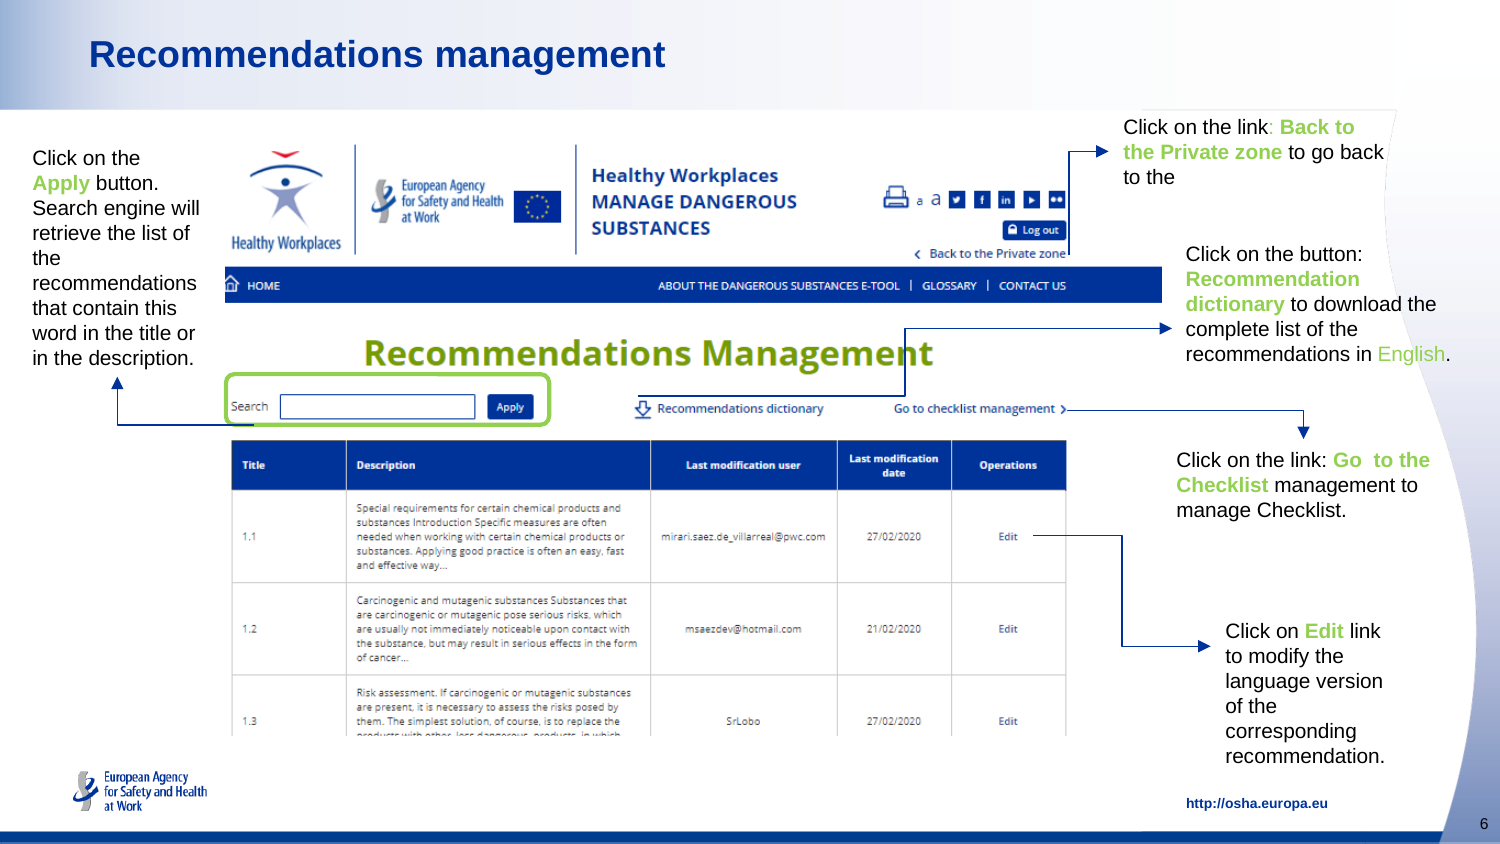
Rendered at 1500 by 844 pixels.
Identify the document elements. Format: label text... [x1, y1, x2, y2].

picture [0, 0, 1500, 844]
text_box Click on the link: Go to the Checklist management to manage Checklist. [1167, 438, 1446, 529]
text_box Click on the link: Back to the Private zone to go back to the [1108, 106, 1406, 197]
text_box Click on Edit link to modify the language version of the corresponding recommendation. [1210, 610, 1406, 776]
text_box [1067, 410, 1304, 440]
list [225, 136, 1162, 736]
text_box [117, 379, 255, 425]
title Recommendations management [73, 22, 1314, 83]
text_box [1036, 183, 1141, 224]
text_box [637, 328, 1173, 397]
text_box Click on the Apply button. Search engine will retrieve the list of the recommendations that contain this word in the title or in the description. [17, 137, 217, 377]
text_box Click on the button: Recommendation dictionary to download the complete list of the recommendations in English. [1170, 232, 1471, 373]
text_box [1033, 535, 1211, 647]
